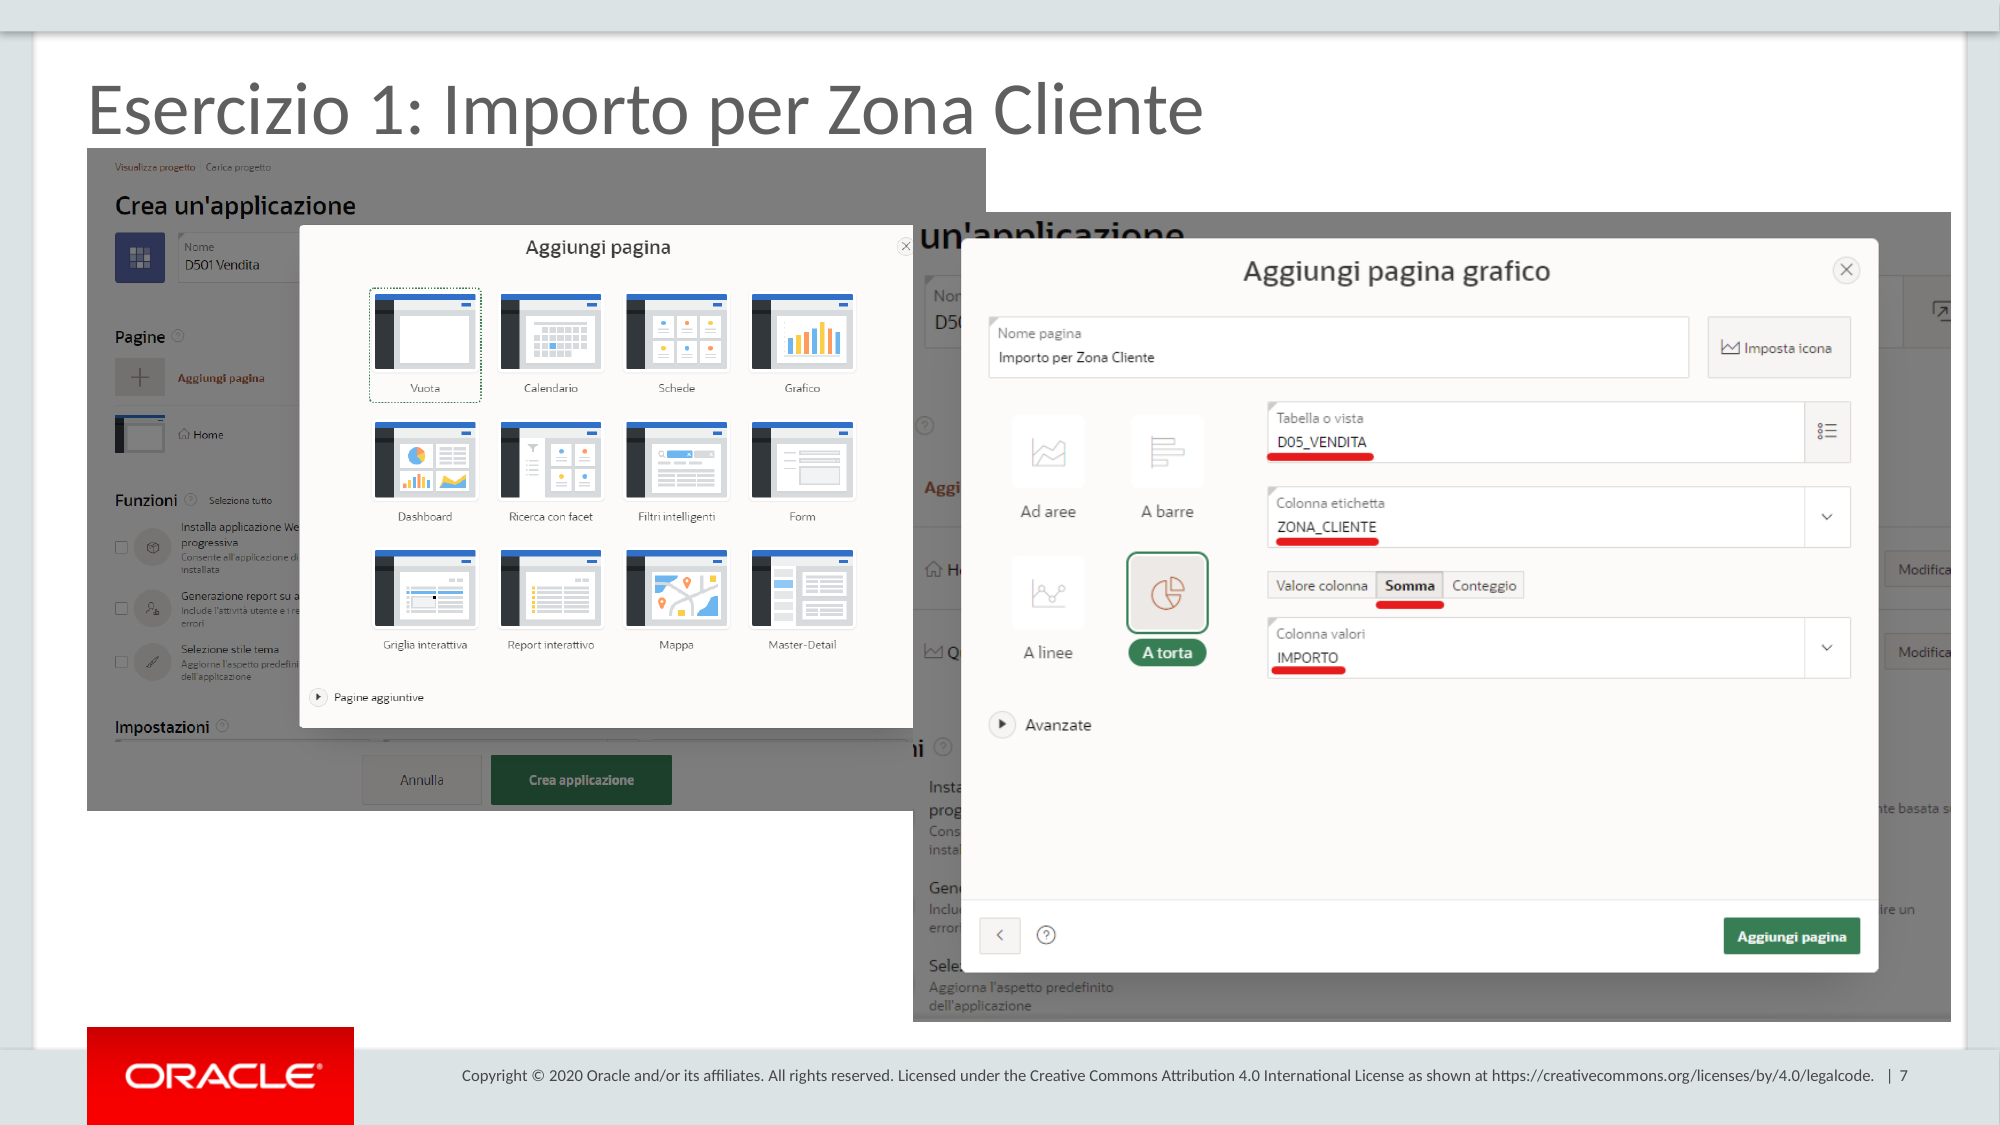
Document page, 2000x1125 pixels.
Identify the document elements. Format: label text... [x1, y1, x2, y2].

picture [86, 148, 1952, 1022]
title Esercizio 1: Importo per Zona Cliente [87, 66, 1913, 149]
picture [87, 1027, 354, 1125]
